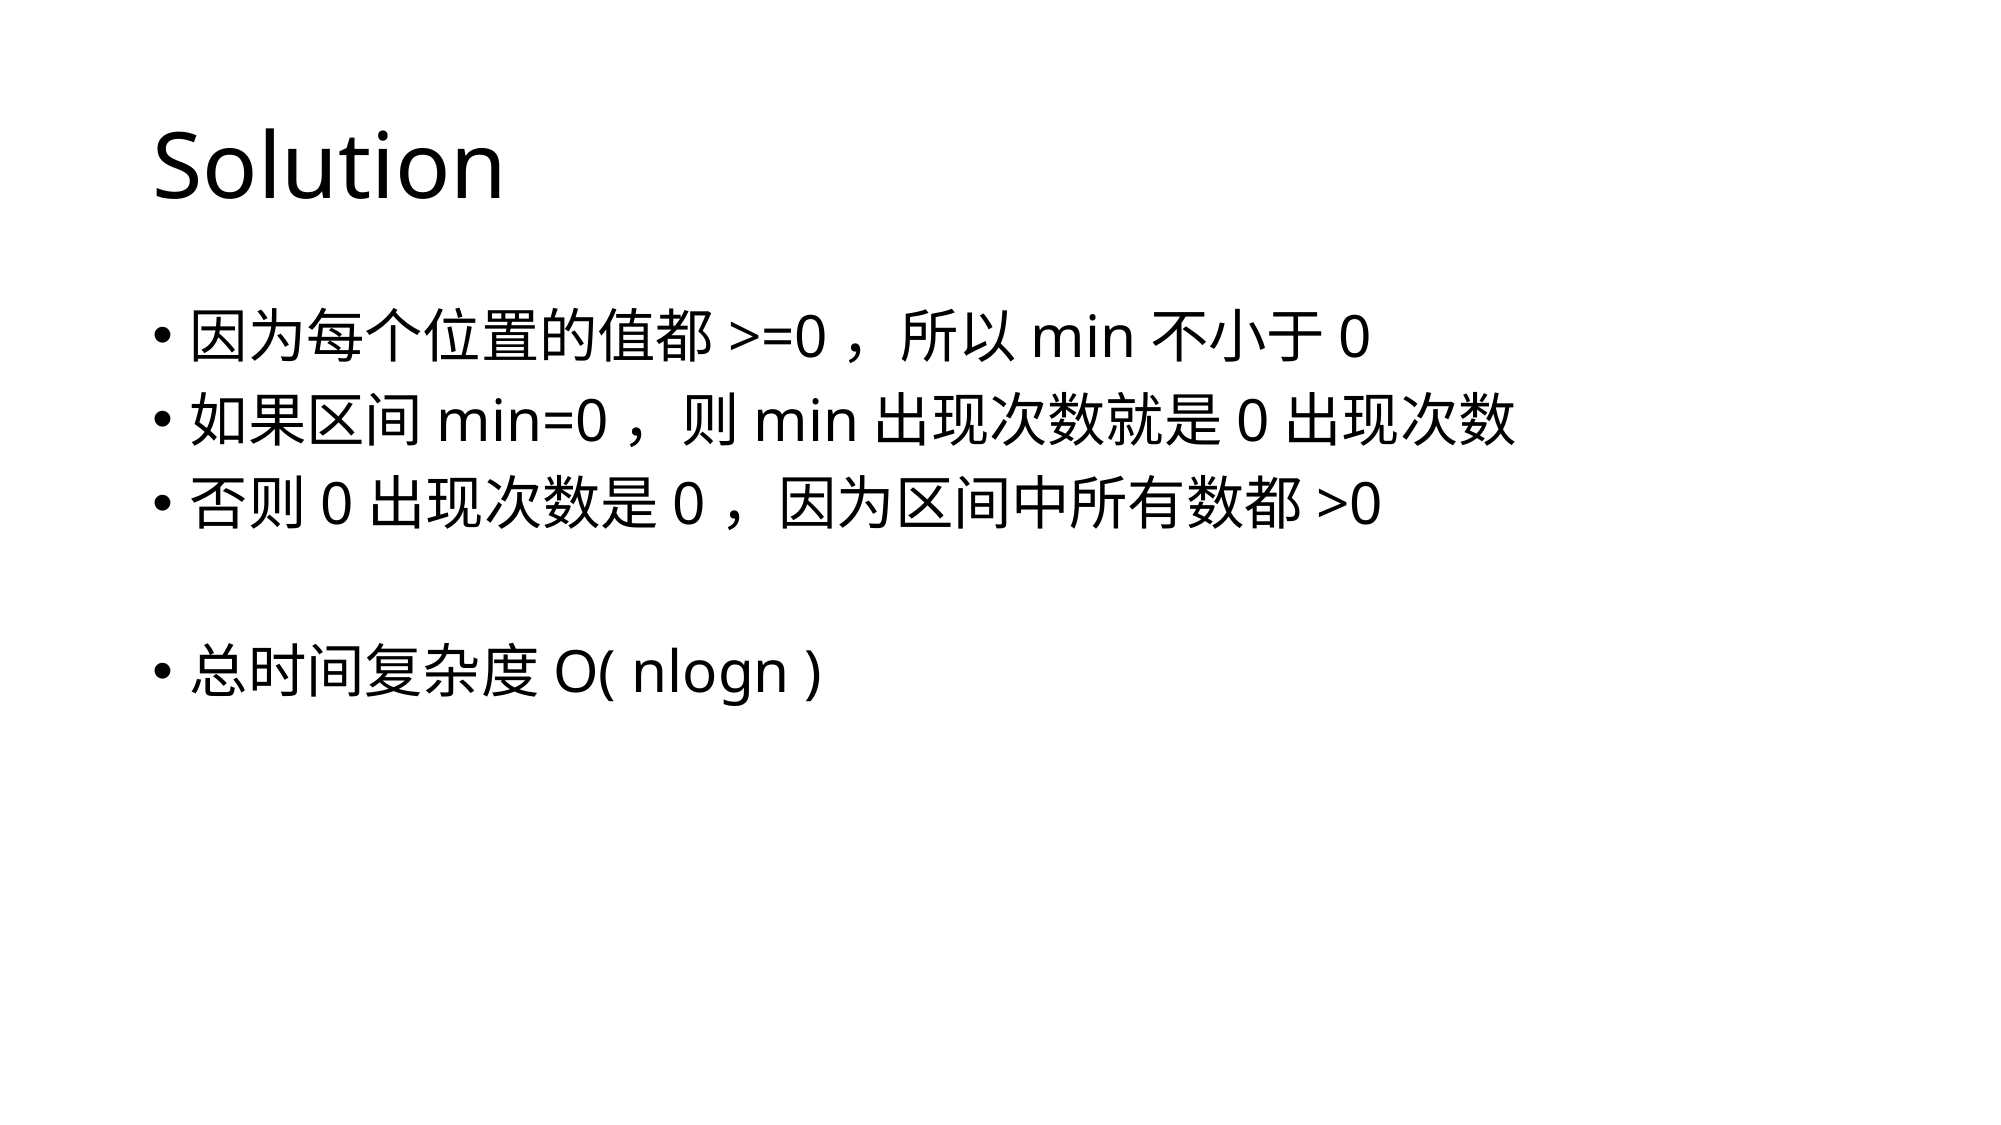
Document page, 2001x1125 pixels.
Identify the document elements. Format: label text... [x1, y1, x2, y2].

list 因为每个位置的值都>=0，所以min不小于0 如果区间min=0，则min出现次数就是0出现次数 否则0出现次数是0，因为区间中所有数都>0 总时间复杂度O( nlogn ) [137, 299, 1863, 1014]
title Solution [137, 59, 1863, 278]
